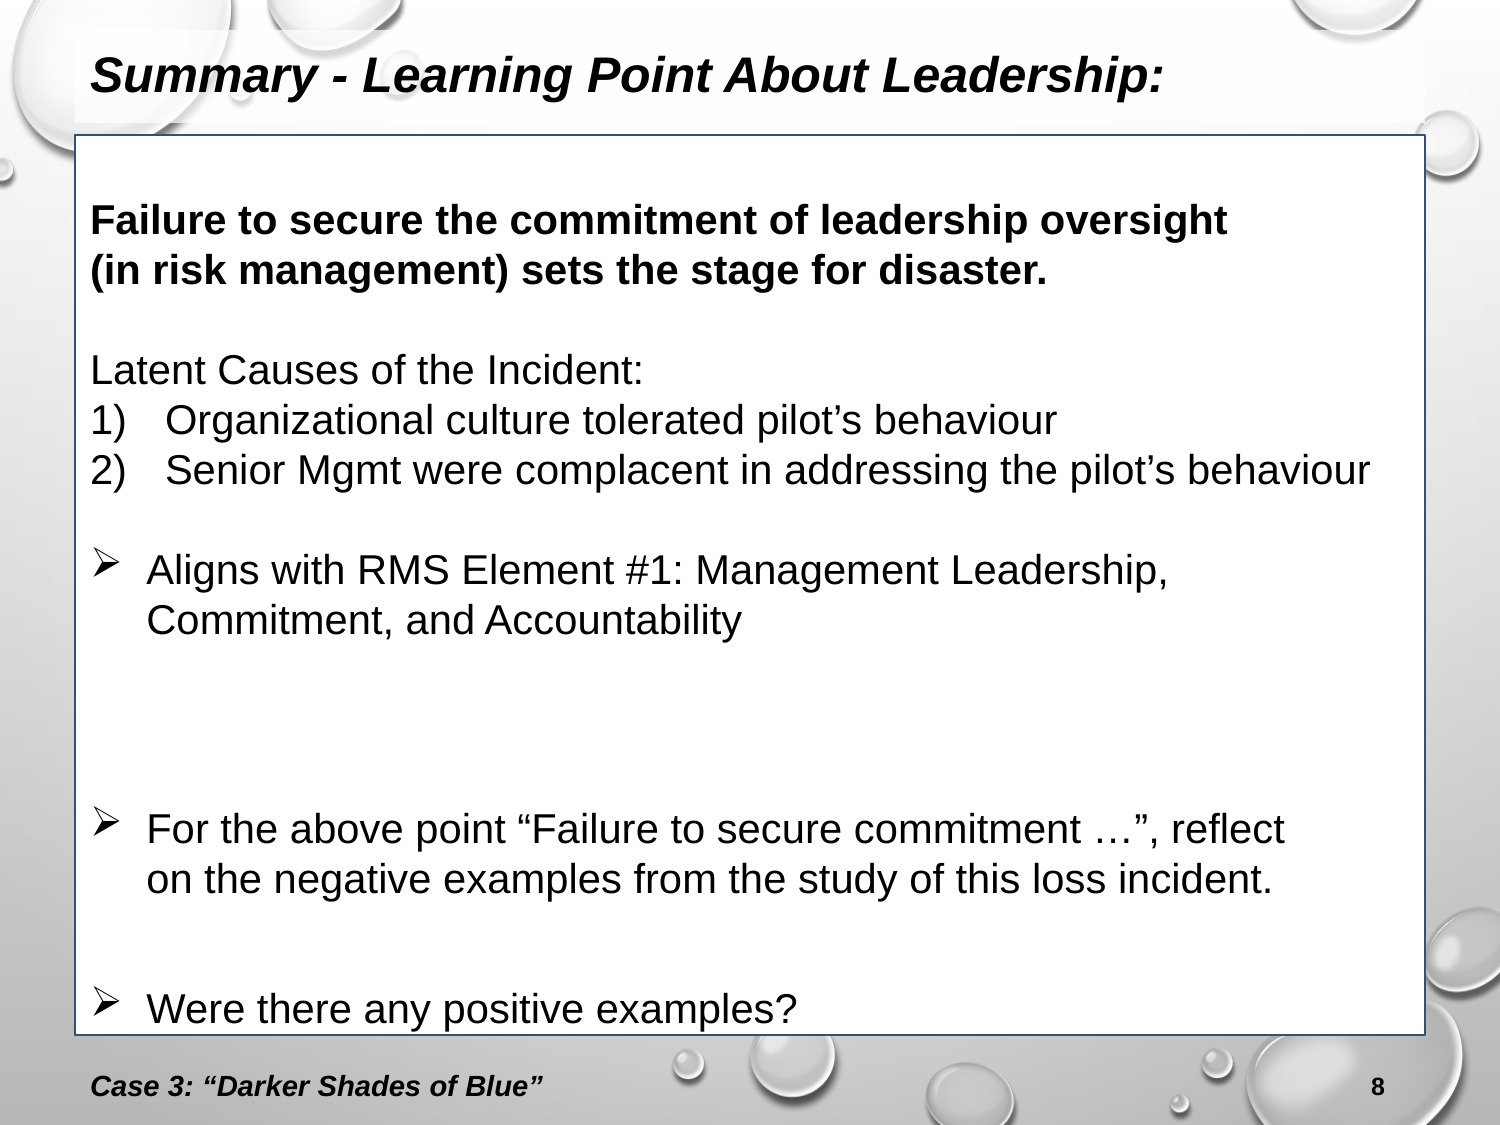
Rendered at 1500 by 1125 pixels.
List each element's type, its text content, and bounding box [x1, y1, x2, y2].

title Summary - Learning Point About Leadership: [75, 29, 1425, 123]
text_box 8 [1249, 1062, 1400, 1100]
list Failure to secure the commitment of leadership oversight (in risk management) sets the stage for disaster. Latent Causes of the Incident: Organizational culture tolerated pilot’s behaviour Senior Mgmt were complacent in addressing the pilot’s behaviour Aligns with RMS Element #1: Management Leadership, Commitment, and Accountability For the above point “Failure to secure commitment …”, reflect on the negative examples from the study of this loss incident. Were there any positive examples? [75, 135, 1425, 1035]
picture [0, 0, 1500, 1125]
text_box Case 3: “Darker Shades of Blue” [74, 1049, 623, 1125]
